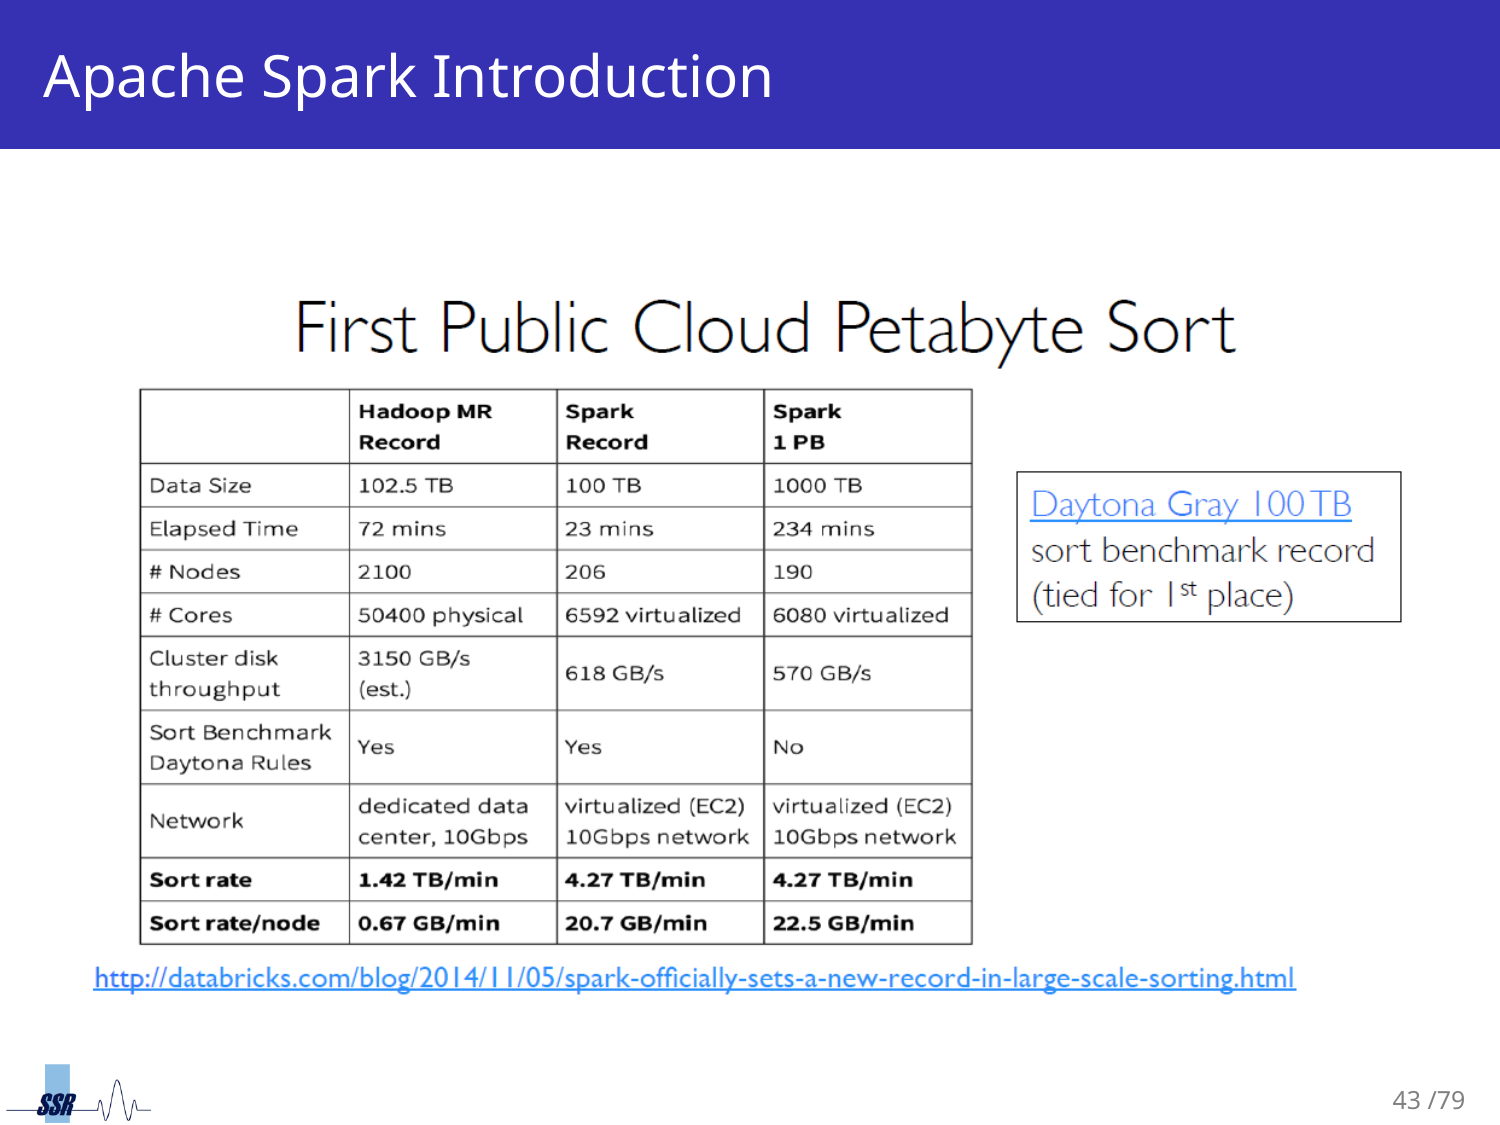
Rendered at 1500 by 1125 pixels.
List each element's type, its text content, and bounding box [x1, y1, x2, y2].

picture [1, 1062, 151, 1125]
title Apache Spark Introduction [0, 0, 1500, 151]
picture [74, 237, 1462, 1061]
